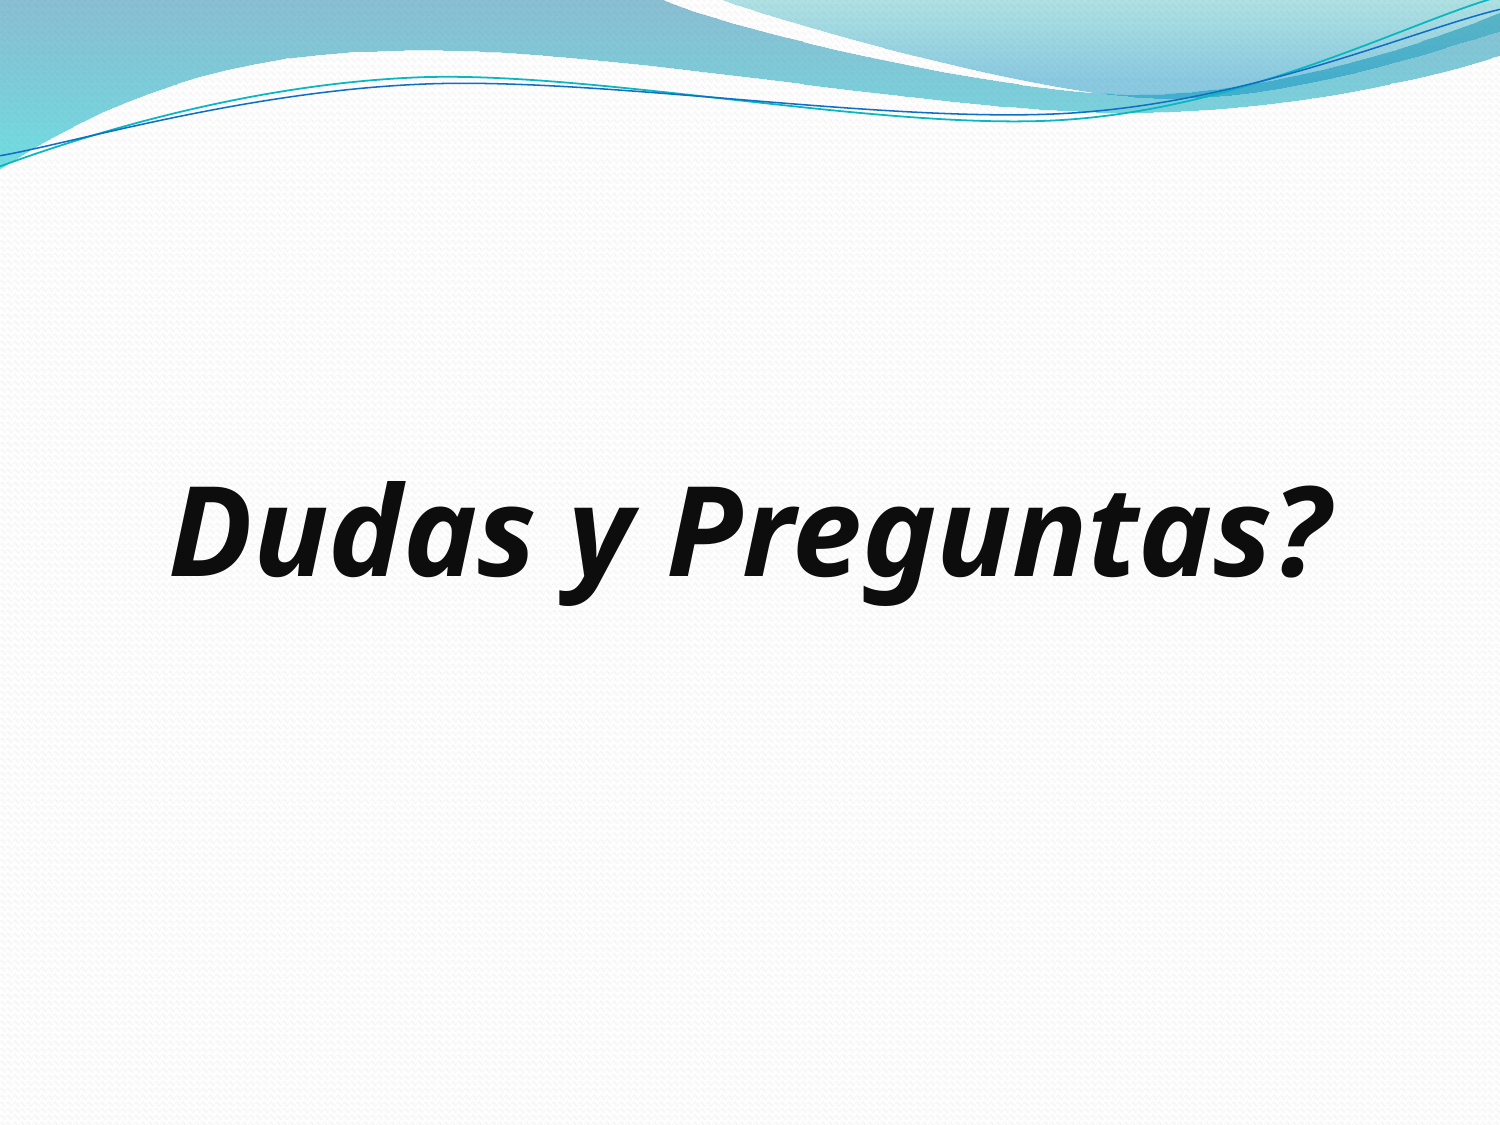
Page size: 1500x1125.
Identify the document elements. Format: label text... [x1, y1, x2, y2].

text_box Dudas y Preguntas? [11, 444, 1488, 610]
